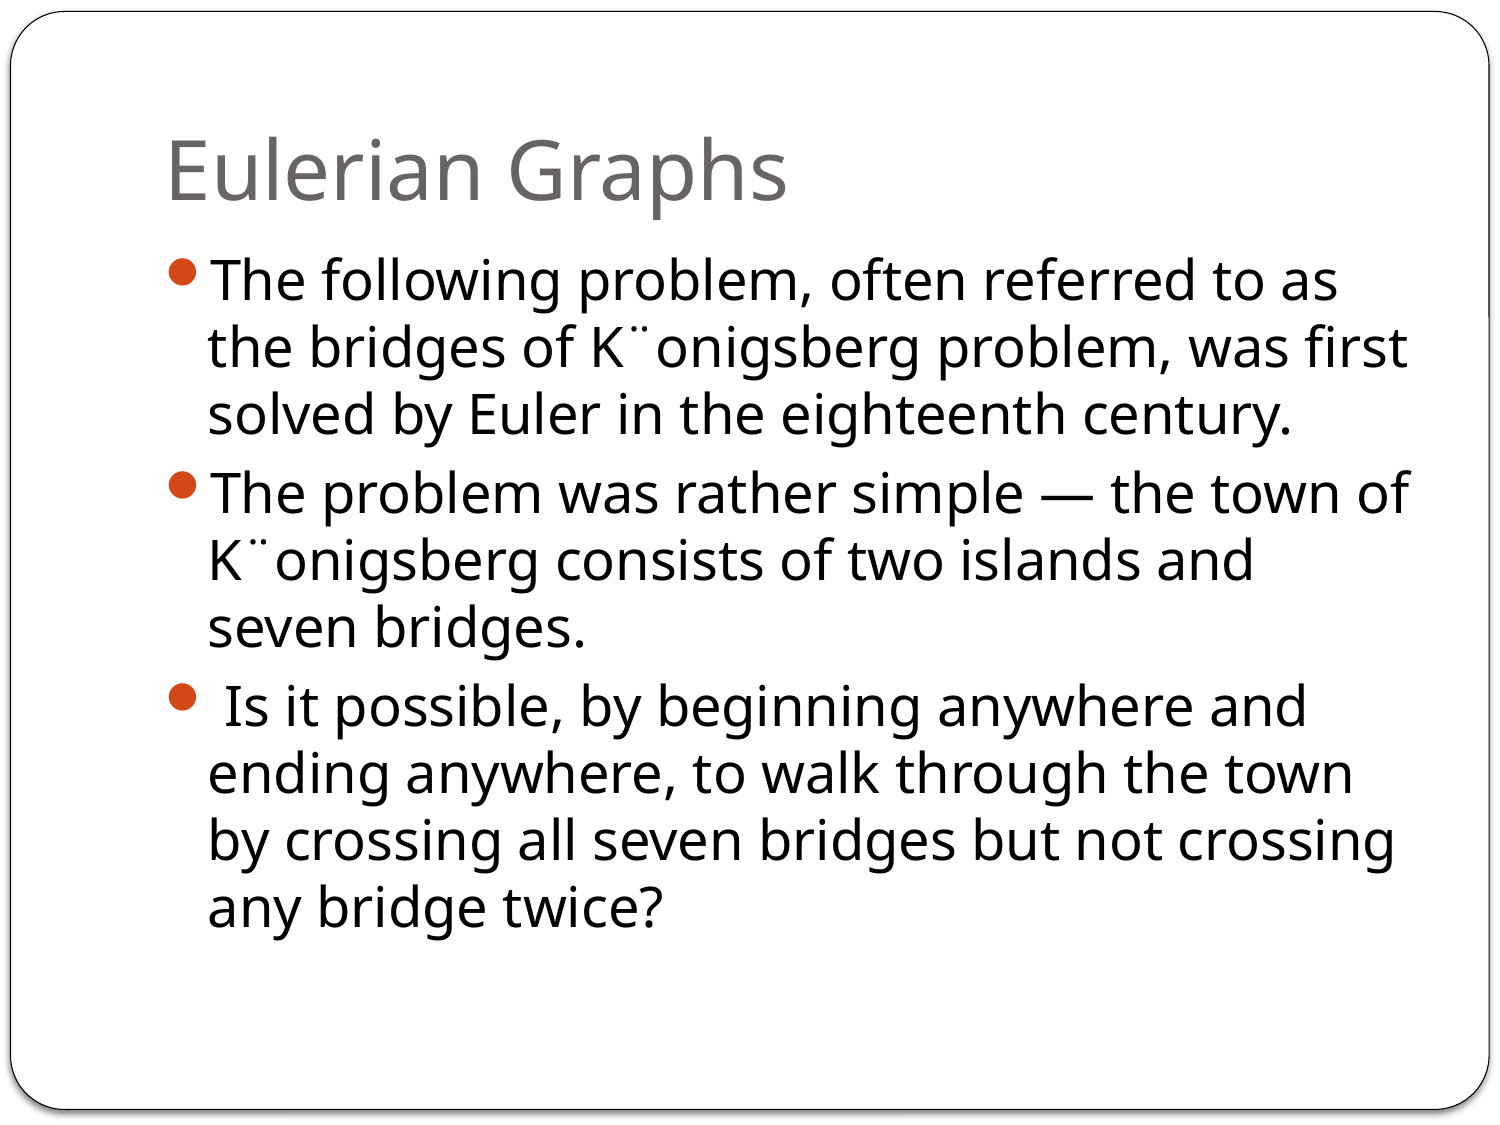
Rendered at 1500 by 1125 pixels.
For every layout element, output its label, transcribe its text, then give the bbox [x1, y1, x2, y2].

list The following problem, often referred to as the bridges of K¨onigsberg problem, was first solved by Euler in the eighteenth century. The problem was rather simple — the town of K¨onigsberg consists of two islands and seven bridges. Is it possible, by beginning anywhere and ending anywhere, to walk through the town by crossing all seven bridges but not crossing any bridge twice? [150, 237, 1425, 988]
title Eulerian Graphs [150, 45, 1425, 233]
